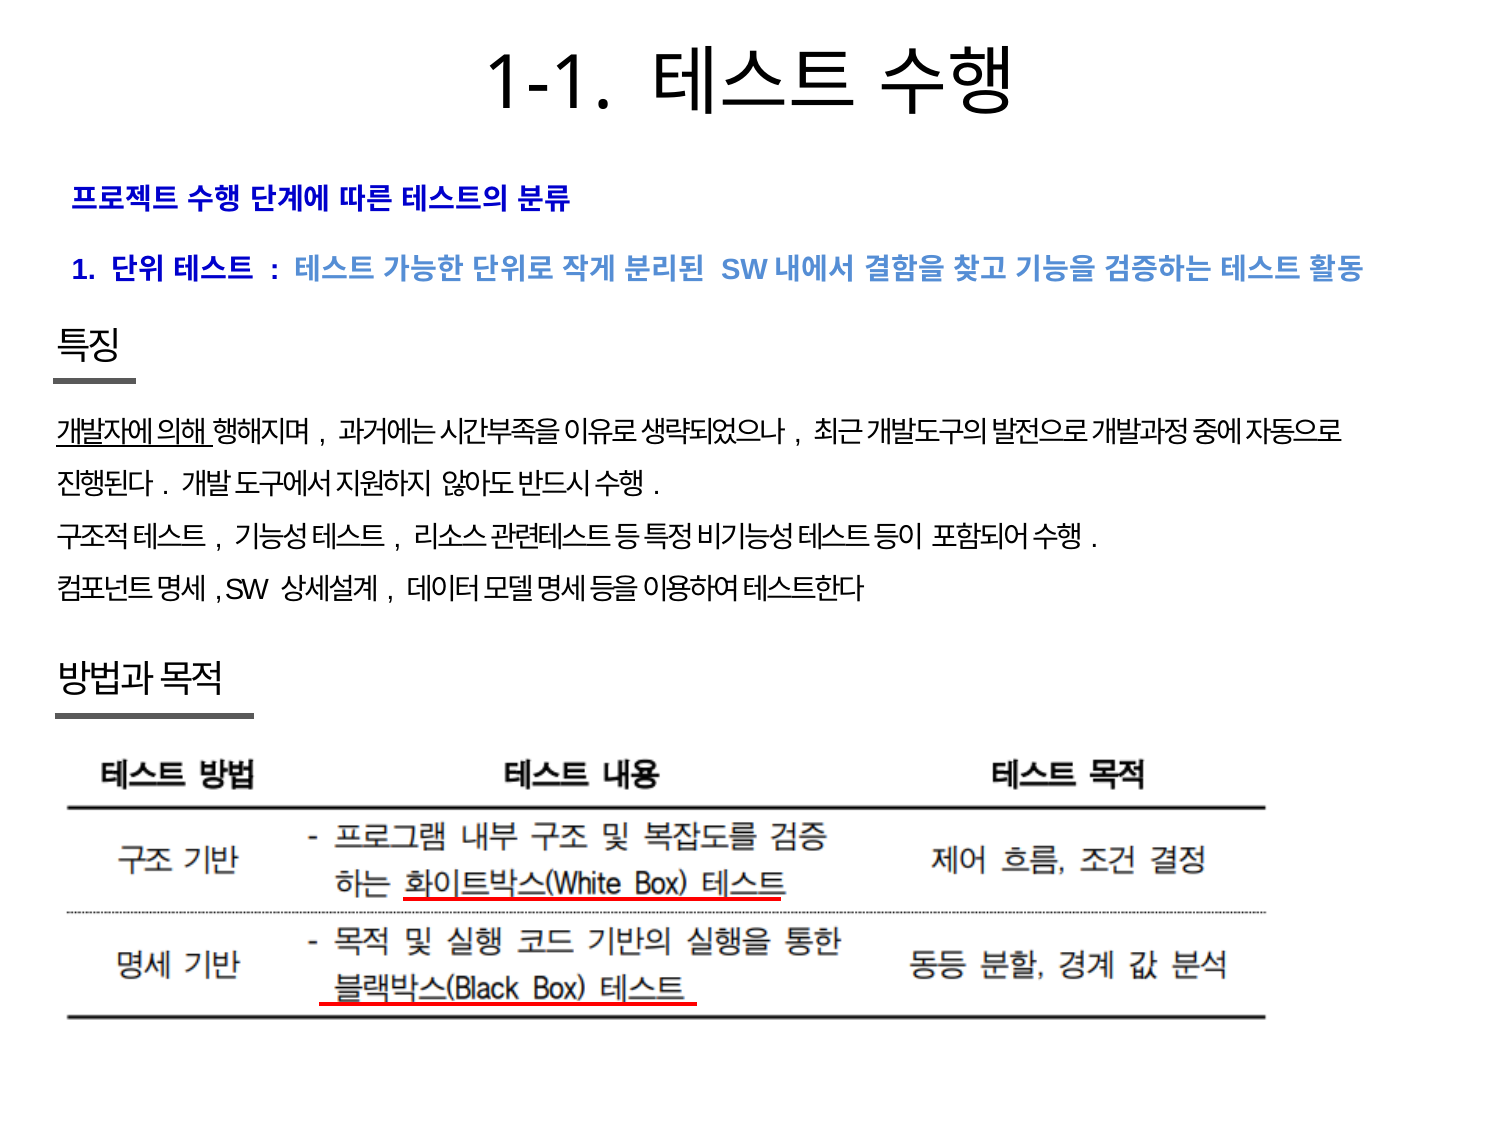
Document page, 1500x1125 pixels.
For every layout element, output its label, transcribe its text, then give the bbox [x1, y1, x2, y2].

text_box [42, 647, 337, 717]
text_box 개발자에 의해 행해지며, 과거에는 시간부족을 이유로 생략되었으나, 최근 개발도구의 발전으로 개발과정 중에 자동으로 진행된다. 개발 도구에서 지원하지 않아도 반드시 수행. 구조적 테스트, 기능성 테스트, 리소스 관련테스트 등 특정 비기능성 테스트 등이 포함되어 수행. 컴포넌트 명세, SW 상세설계, 데이터 모델 명세 등을 이용하여 테스트한다 [41, 388, 1377, 613]
text_box 프로젝트 수행 단계에 따른 테스트의 분류 1. 단위 테스트 : 테스트 가능한 단위로 작게 분리된 SW내에서 결함을 찾고 기능을 검증하는 테스트 활동 [56, 172, 1380, 293]
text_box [64, 751, 1267, 1023]
title 1-1. 테스트 수행 [17, 7, 1483, 149]
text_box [41, 314, 155, 382]
